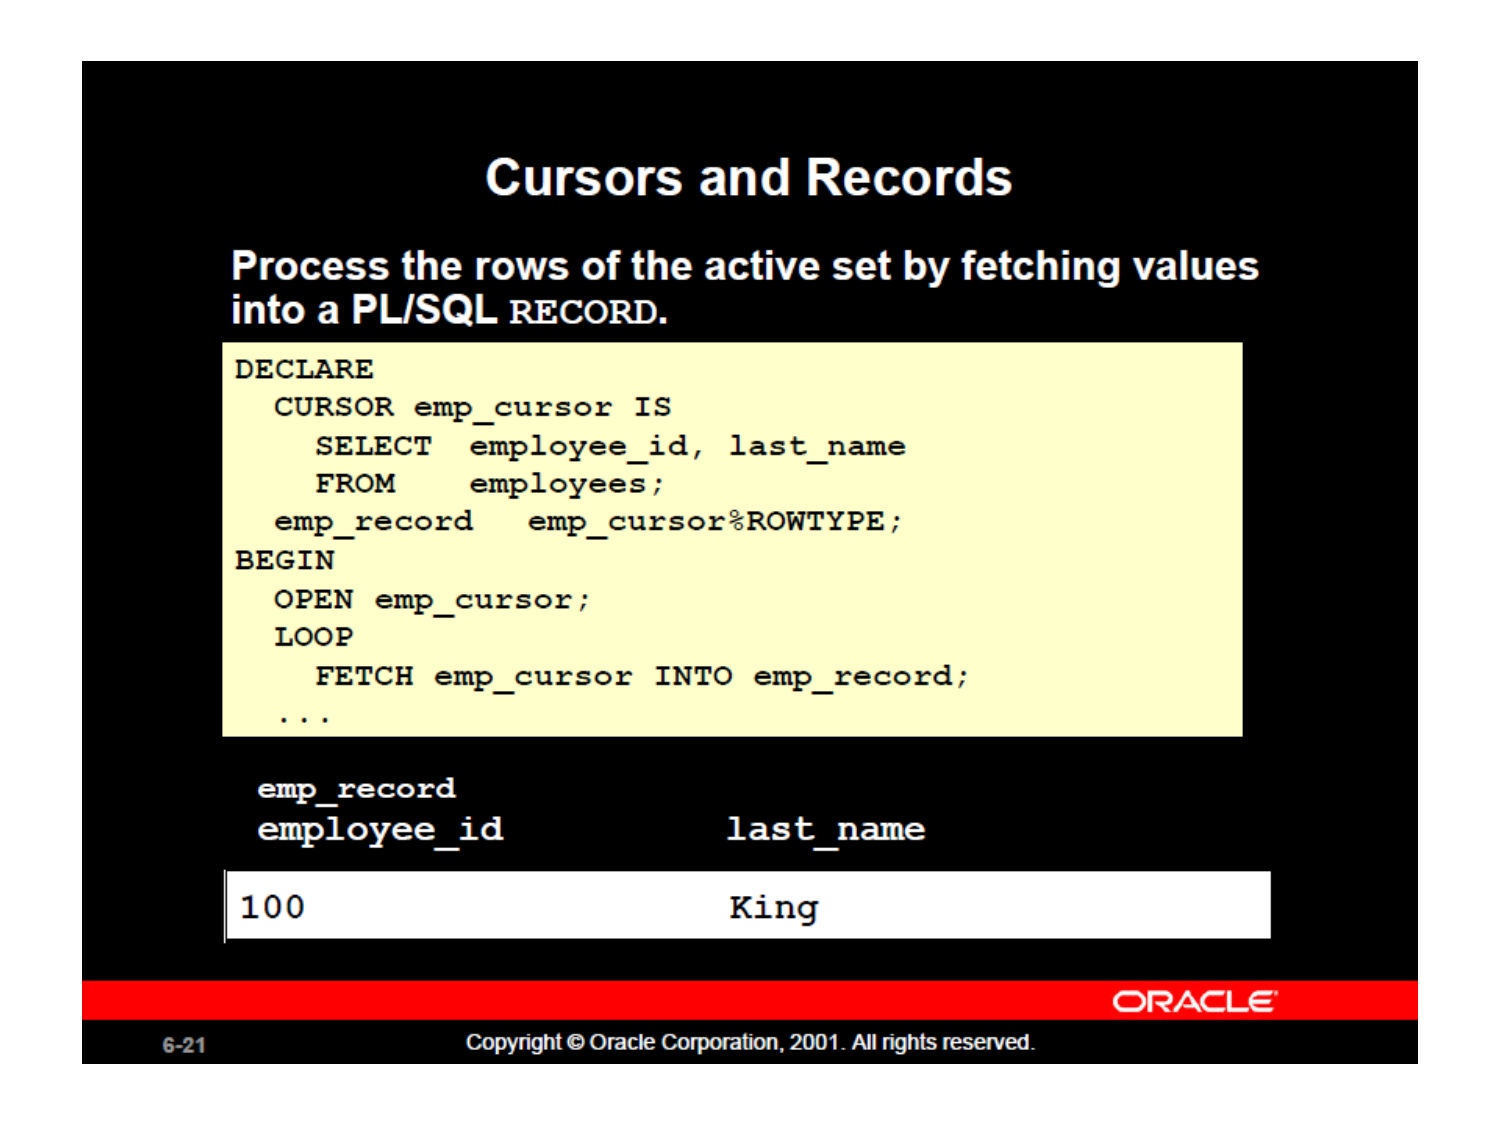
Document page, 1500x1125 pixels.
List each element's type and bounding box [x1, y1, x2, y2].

picture [81, 61, 1419, 1064]
